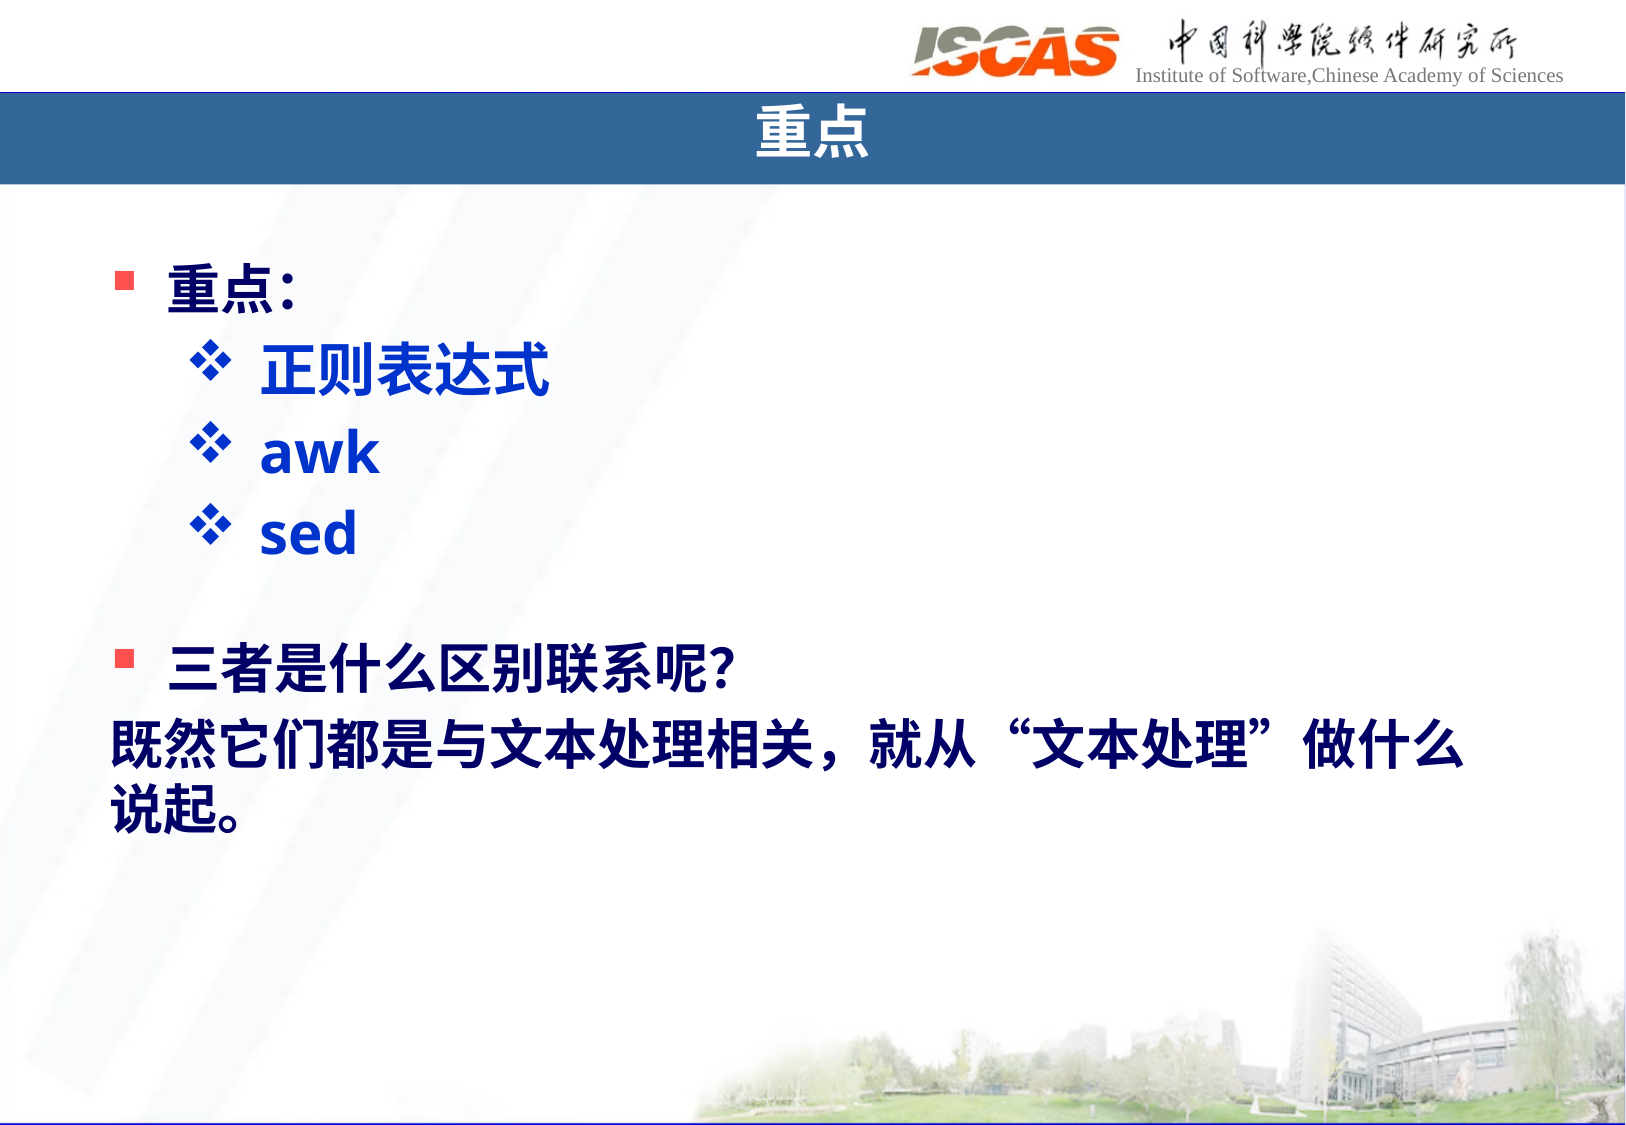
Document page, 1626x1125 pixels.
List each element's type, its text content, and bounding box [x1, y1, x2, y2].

text_box 重点 [0, 93, 1625, 185]
picture [1166, 15, 1519, 71]
picture [0, 92, 1626, 1125]
picture [907, 18, 1132, 87]
subtitle 重点： 正则表达式 awk sed 三者是什么区别联系呢？ 既然它们都是与文本处理相关，就从“文本处理”做什么说起。 [94, 255, 1531, 1090]
